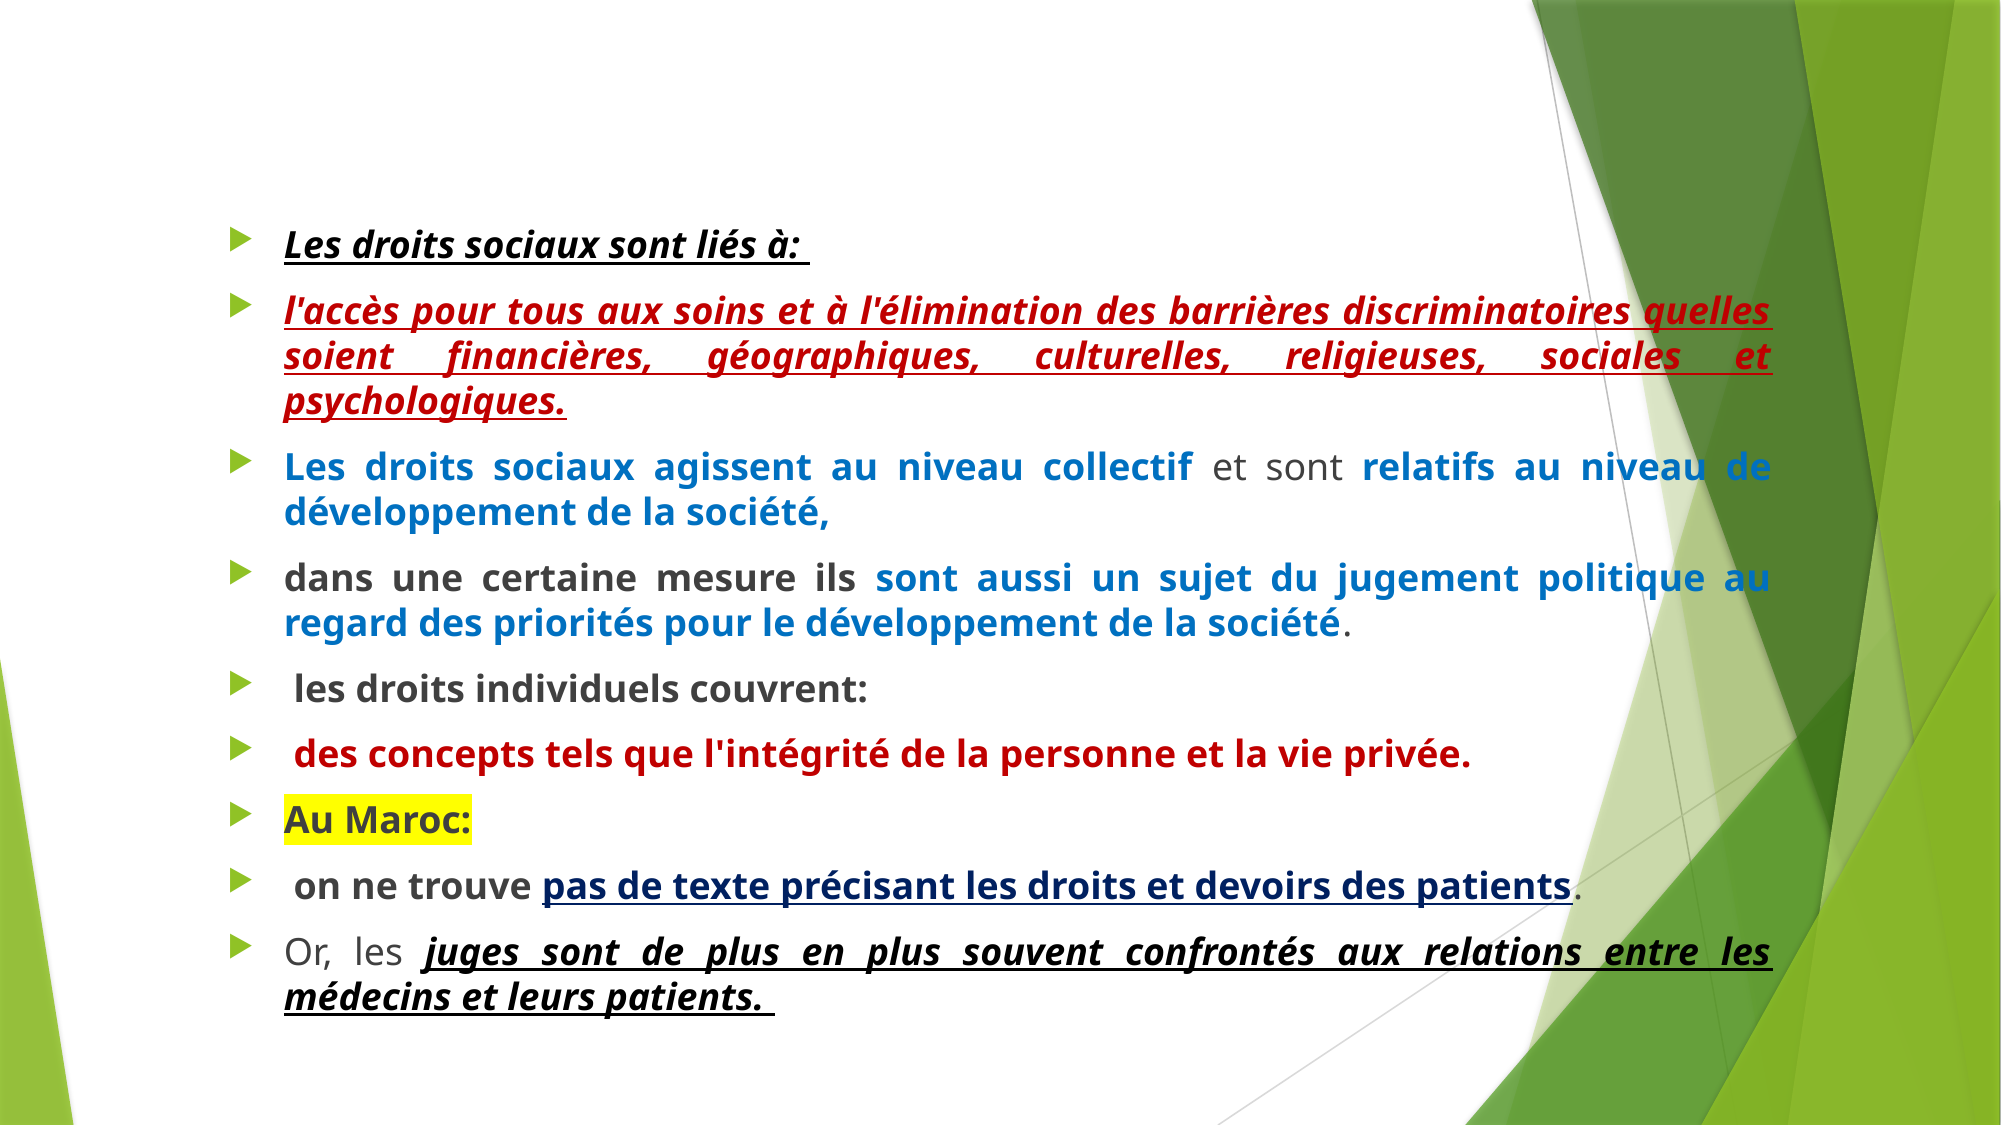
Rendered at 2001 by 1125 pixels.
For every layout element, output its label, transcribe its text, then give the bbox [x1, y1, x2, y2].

list Les droits sociaux sont liés à: l'accès pour tous aux soins et à l'élimination des barrières discriminatoires quelles soient financières, géographiques, culturelles, religieuses, sociales et psychologiques. Les droits sociaux agissent au niveau collectif et sont relatifs au niveau de développement de la société, dans une certaine mesure ils sont aussi un sujet du jugement politique au regard des priorités pour le développement de la société. les droits individuels couvrent: des concepts tels que l'intégrité de la personne et la vie privée. Au Maroc: on ne trouve pas de texte précisant les droits et devoirs des patients. Or, les juges sont de plus en plus souvent confrontés aux relations entre les médecins et leurs patients. [212, 213, 1788, 1096]
